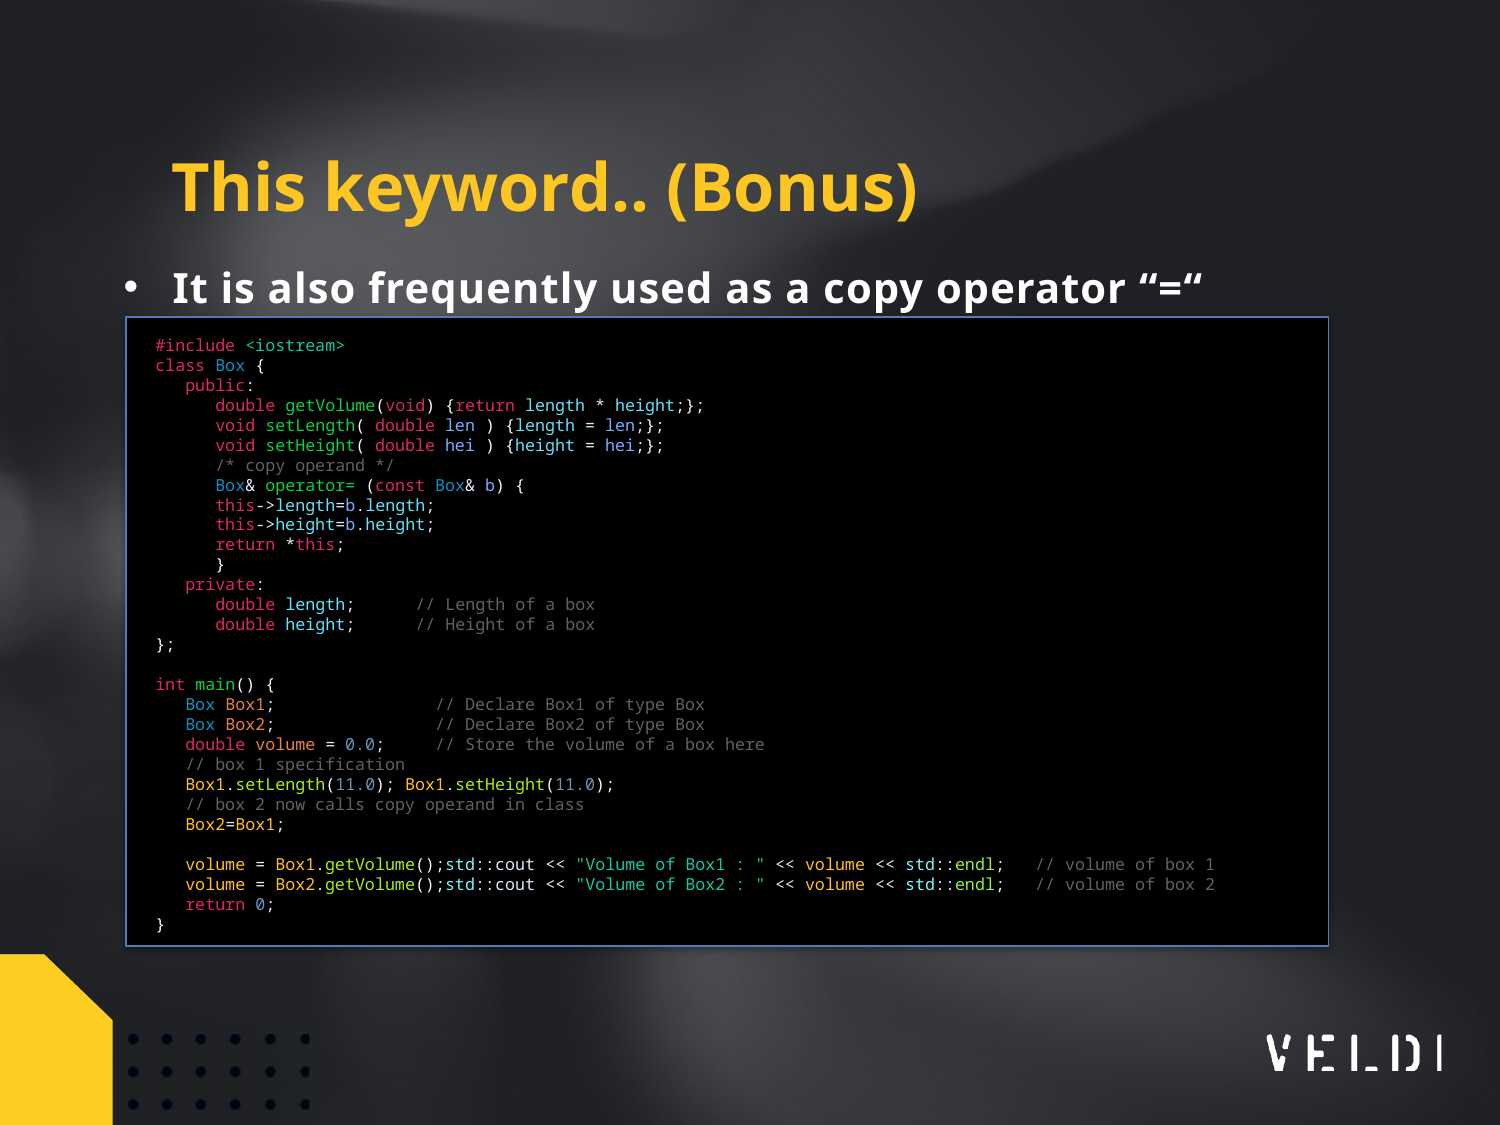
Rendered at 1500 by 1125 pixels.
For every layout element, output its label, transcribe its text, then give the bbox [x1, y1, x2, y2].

text_box This keyword.. (Bonus) [156, 136, 1432, 238]
text_box It is also frequently used as a copy operator “=“ [33, 254, 1375, 912]
text_box #include <iostream> class Box { public: double getVolume(void) {return length * height;}; void setLength( double len ) {length = len;}; void setHeight( double hei ) {height = hei;}; /* copy operand */ Box& operator= (const Box& b) { this->length=b.length; this->height=b.height; return *this; } private: double length; // Length of a box double height; // Height of a box }; int main() { Box Box1; // Declare Box1 of type Box Box Box2; // Declare Box2 of type Box double volume = 0.0; // Store the volume of a box here // box 1 specification Box1.setLength(11.0); Box1.setHeight(11.0); // box 2 now calls copy operand in class Box2=Box1; volume = Box1.getVolume();std::cout << "Volume of Box1 : " << volume << std::endl; // volume of box 1 volume = Box2.getVolume();std::cout << "Volume of Box2 : " << volume << std::endl; // volume of box 2 return 0; } [125, 316, 1329, 947]
